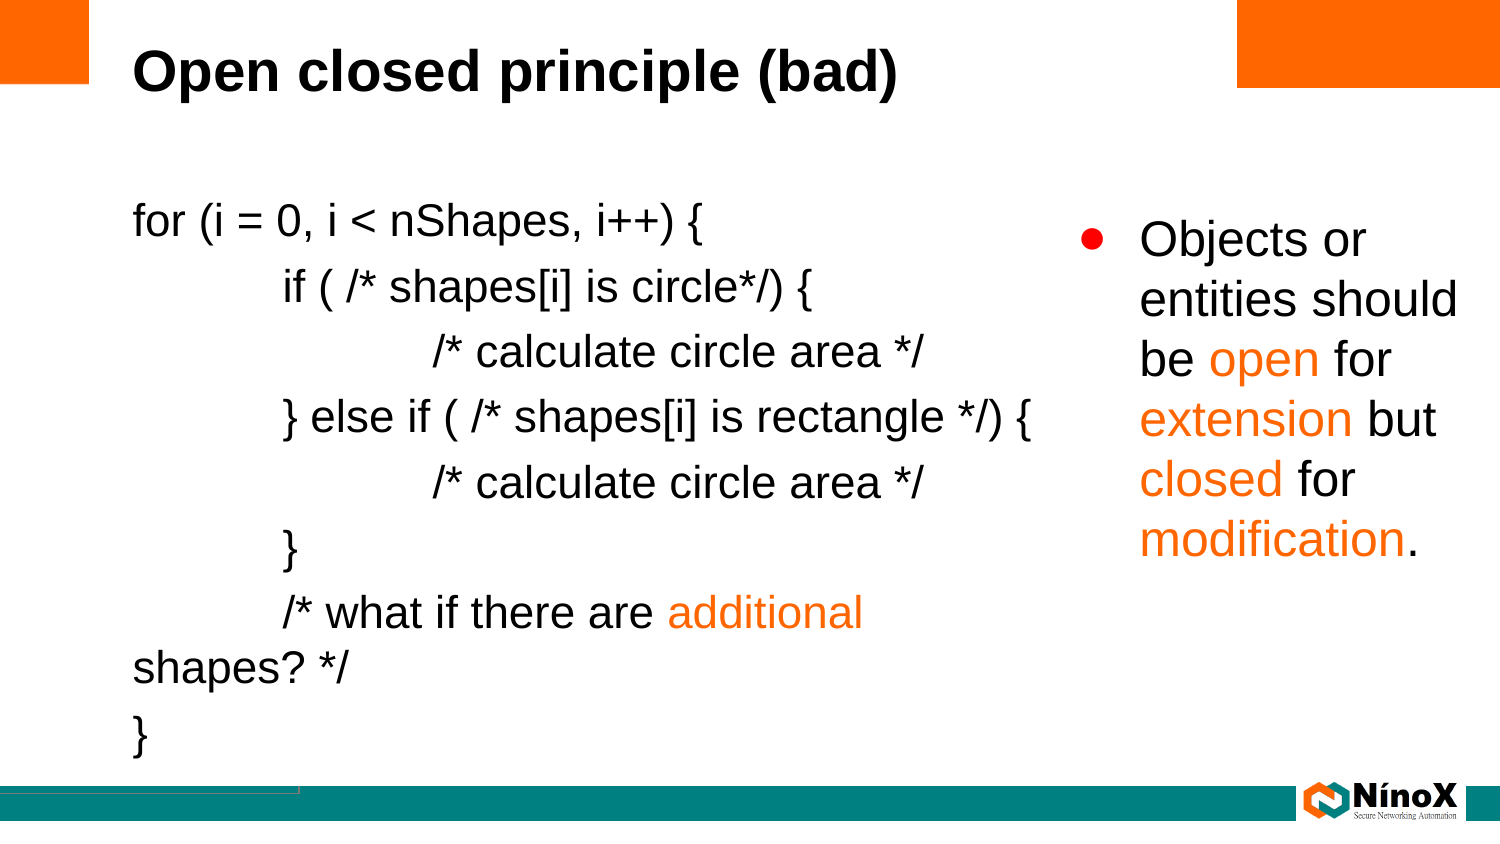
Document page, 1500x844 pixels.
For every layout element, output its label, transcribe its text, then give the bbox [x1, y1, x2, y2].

picture [0, 0, 89, 86]
list for (i = 0, i < nShapes, i++) { if ( /* shapes[i] is circle*/) { /* calculate circle area */ } else if ( /* shapes[i] is rectangle */) { /* calculate circle area */ } /* what if there are additional shapes? */ } [132, 190, 1039, 737]
text_box Objects or entities should be open for extension but closed for modification. [1049, 190, 1479, 581]
picture [0, 779, 1500, 822]
title Open closed principle (bad) [132, 33, 1211, 107]
picture [1237, 0, 1500, 88]
